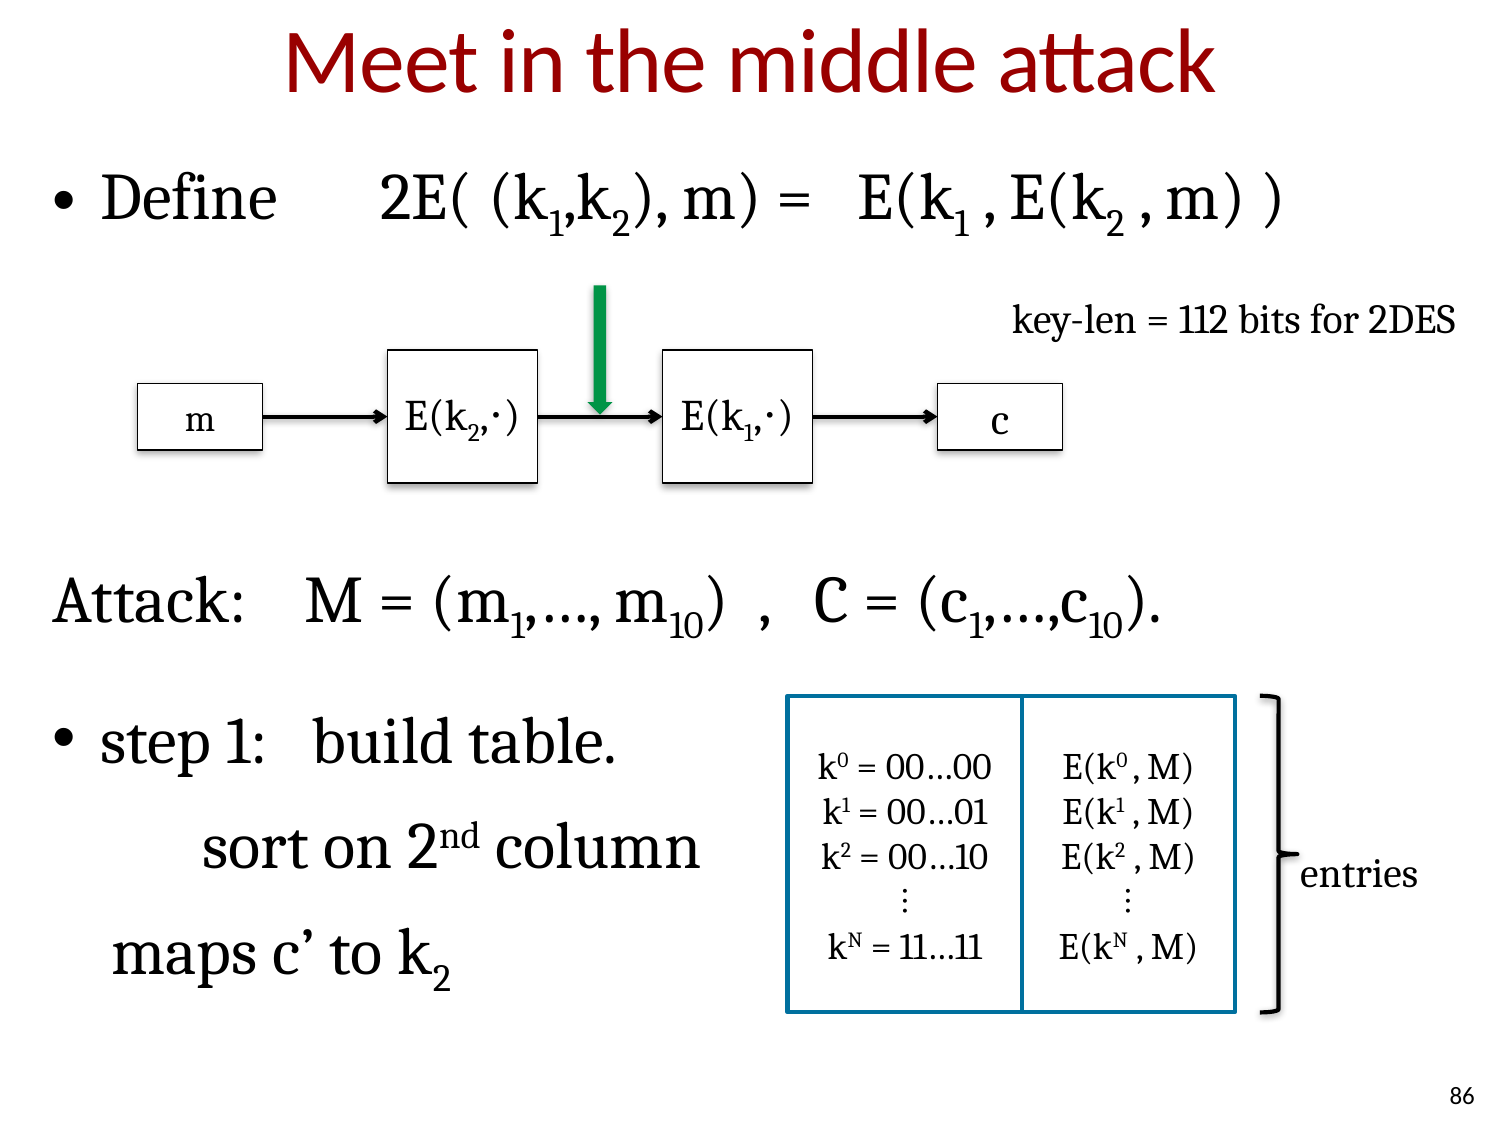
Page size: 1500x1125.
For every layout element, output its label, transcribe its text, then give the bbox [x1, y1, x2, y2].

text_box key-len = 112 bits for 2DES [1062, 284, 1471, 350]
slide_number 86 [1125, 1065, 1475, 1125]
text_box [137, 285, 1063, 484]
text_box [787, 695, 1438, 1013]
list Define 2E( (k1,k2), m) = E(k1 , E(k2 , m) ) Attack: M = (m1,…, m10) , C = (c1,…,c10). step 1: build table. sort on 2nd column maps c’ to k2 [37, 145, 1463, 1125]
title Meet in the middle attack [75, 0, 1425, 145]
